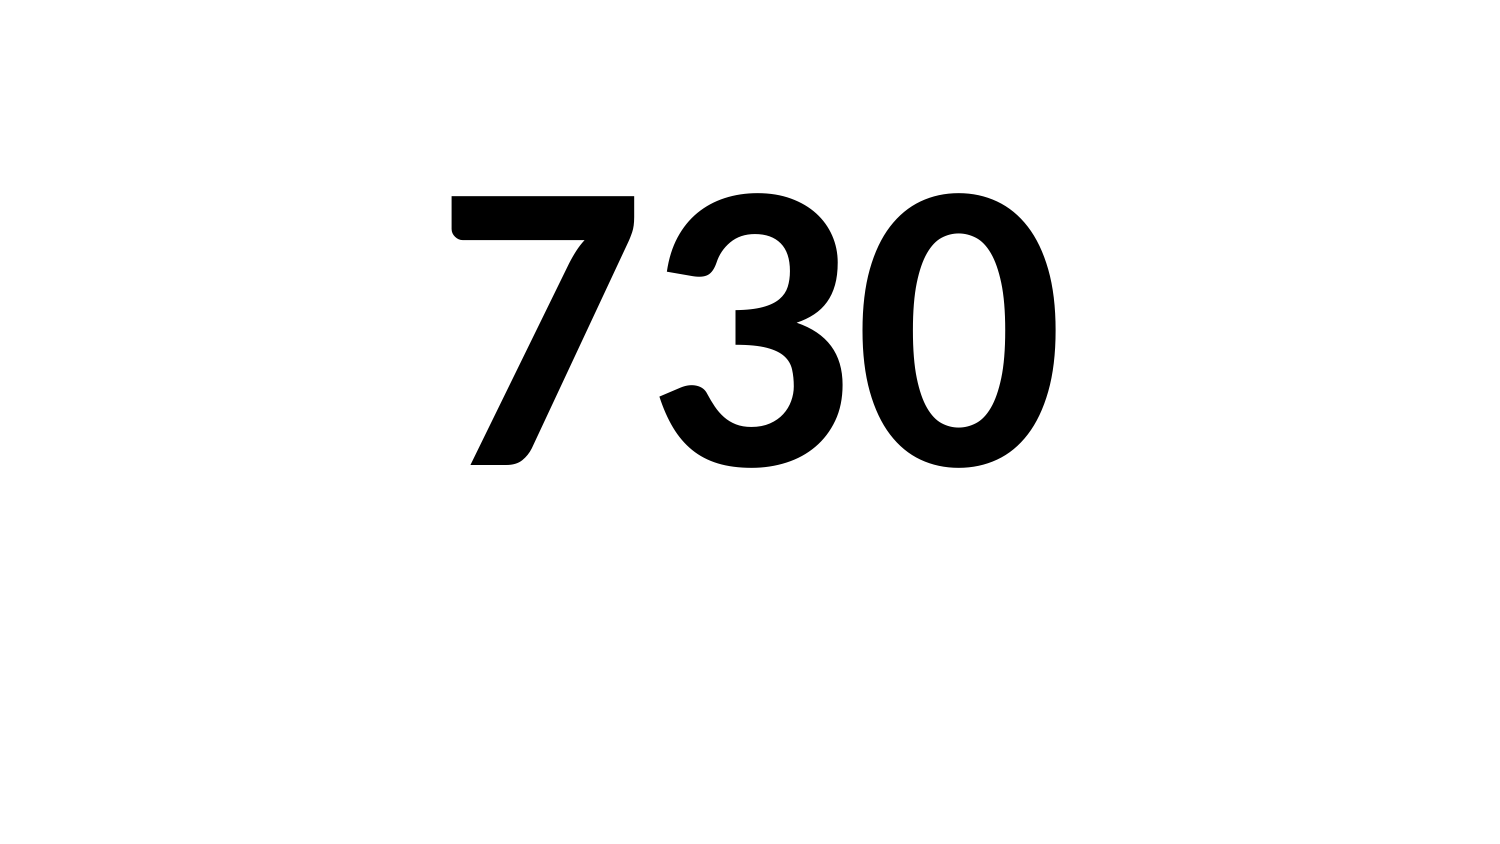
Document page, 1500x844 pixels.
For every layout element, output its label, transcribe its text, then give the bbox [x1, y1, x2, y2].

title 730 [112, 209, 1388, 391]
